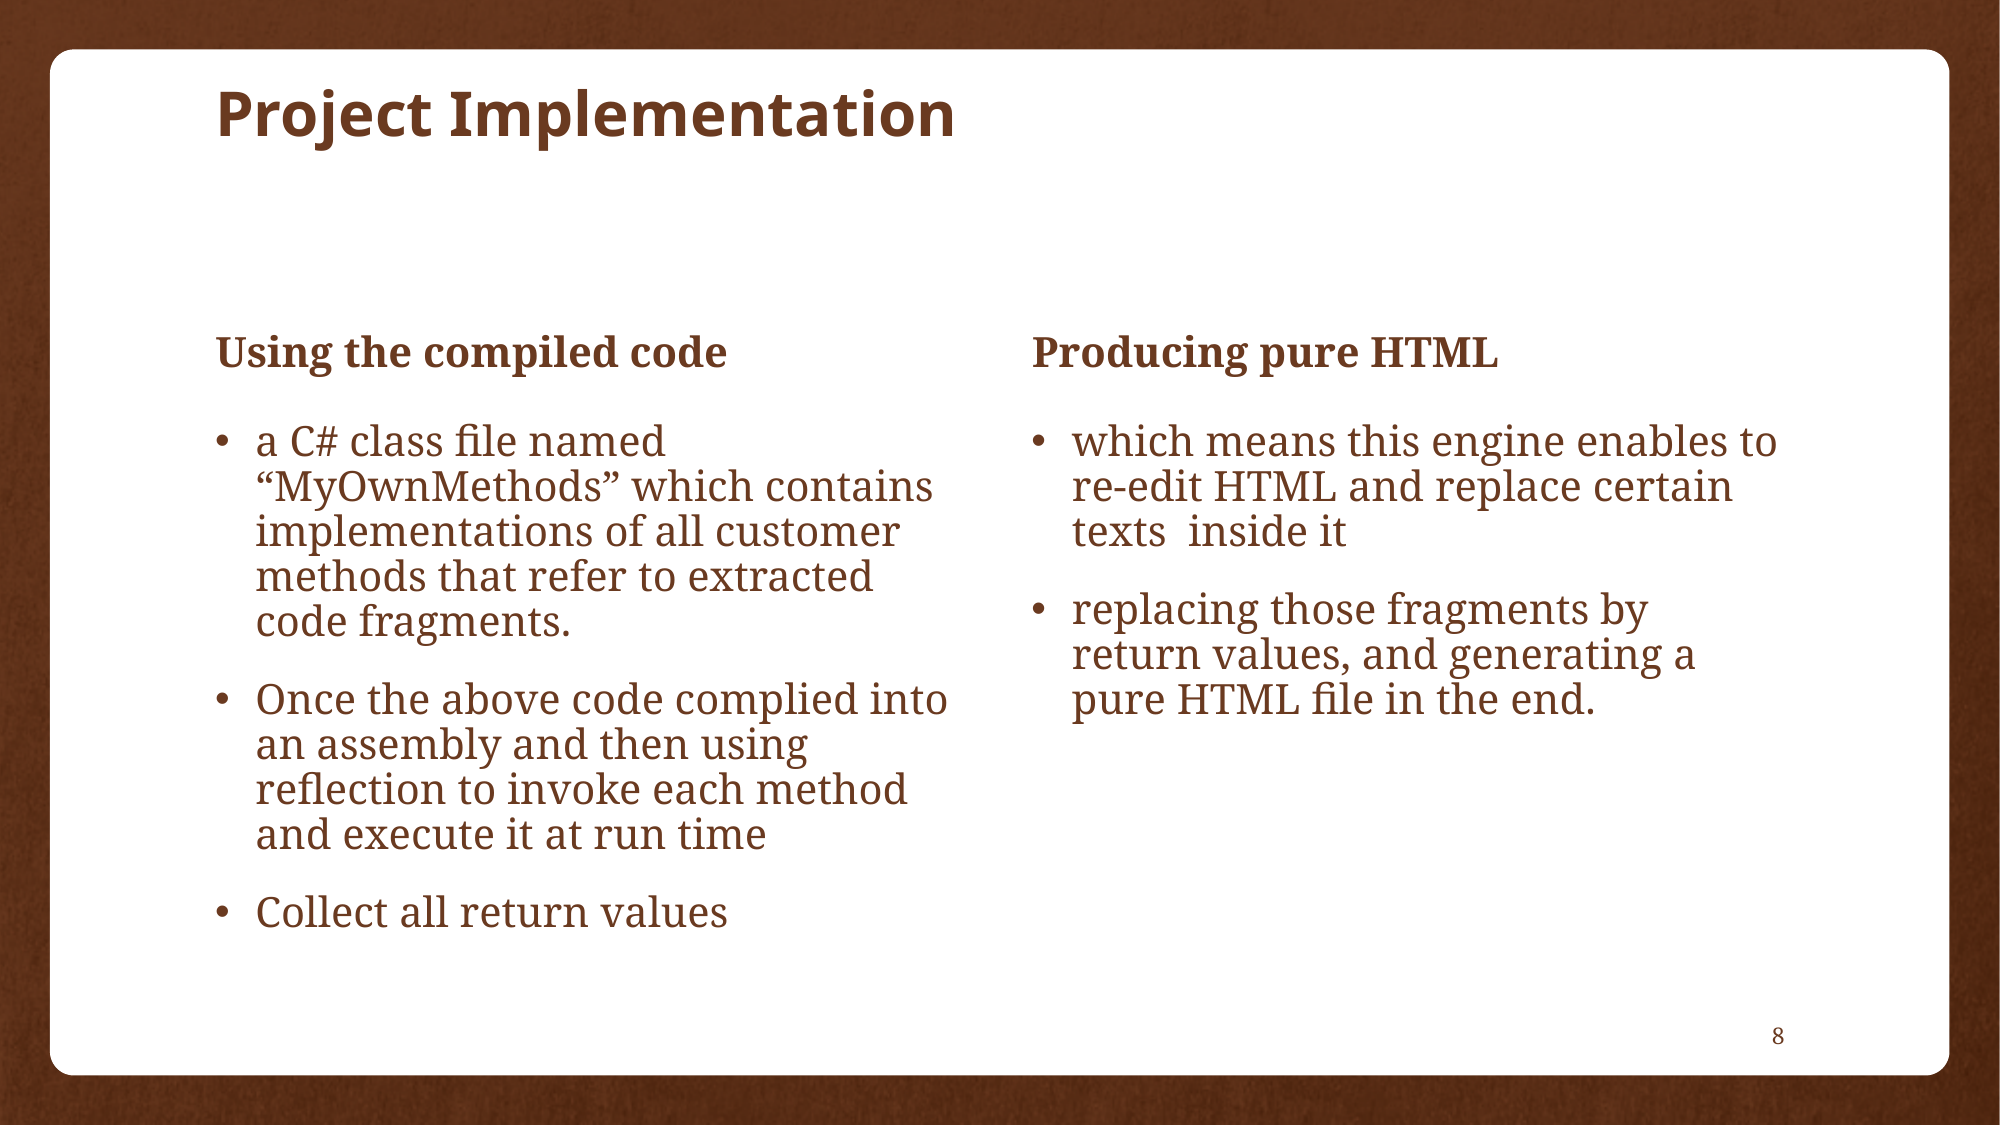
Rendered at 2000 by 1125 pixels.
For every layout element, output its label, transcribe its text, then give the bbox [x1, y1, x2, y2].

list a C# class file named “MyOwnMethods” which contains implementations of all customer methods that refer to extracted code fragments. Once the above code complied into an assembly and then using reflection to invoke each method and execute it at run time Collect all return values [199, 412, 984, 996]
list Producing pure HTML [1017, 295, 1800, 412]
title Project Implementation [199, 66, 1800, 157]
list which means this engine enables to re-edit HTML and replace certain texts inside it replacing those fragments by return values, and generating a pure HTML file in the end. [1016, 412, 1800, 996]
slide_number 8 [1682, 1012, 1800, 1063]
list Using the compiled code [200, 295, 983, 412]
